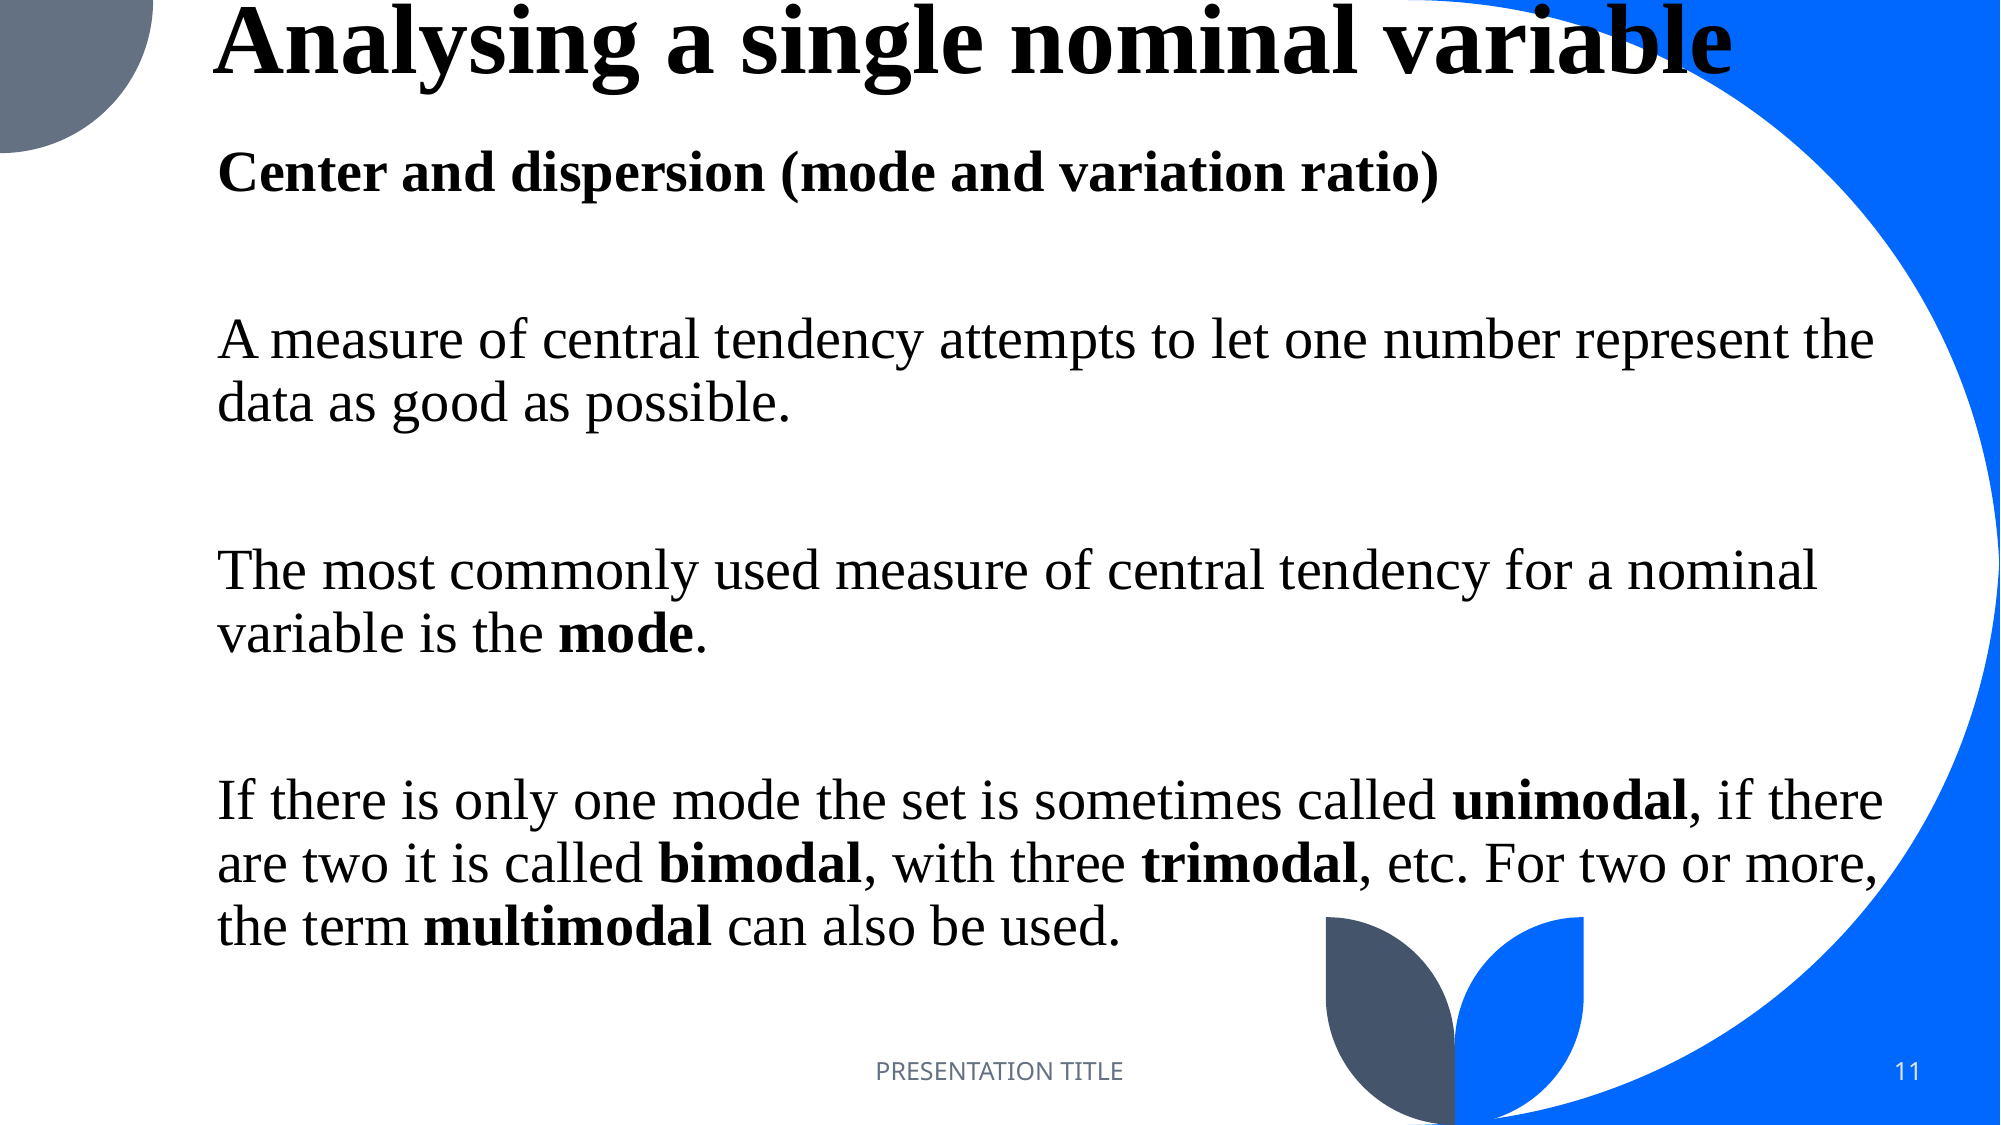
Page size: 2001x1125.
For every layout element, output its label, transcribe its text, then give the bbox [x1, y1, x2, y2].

title Analysing a single nominal variable [197, 113, 1803, 331]
slide_number 11 [1665, 1042, 1938, 1103]
list Center and dispersion (mode and variation ratio) A measure of central tendency attempts to let one number represent the data as good as possible. The most commonly used measure of central tendency for a nominal variable is the mode. If there is only one mode the set is sometimes called unimodal, if there are two it is called bimodal, with three trimodal, etc. For two or more, the term multimodal can also be used. [202, 133, 1938, 701]
footer PRESENTATION TITLE [662, 1042, 1338, 1103]
